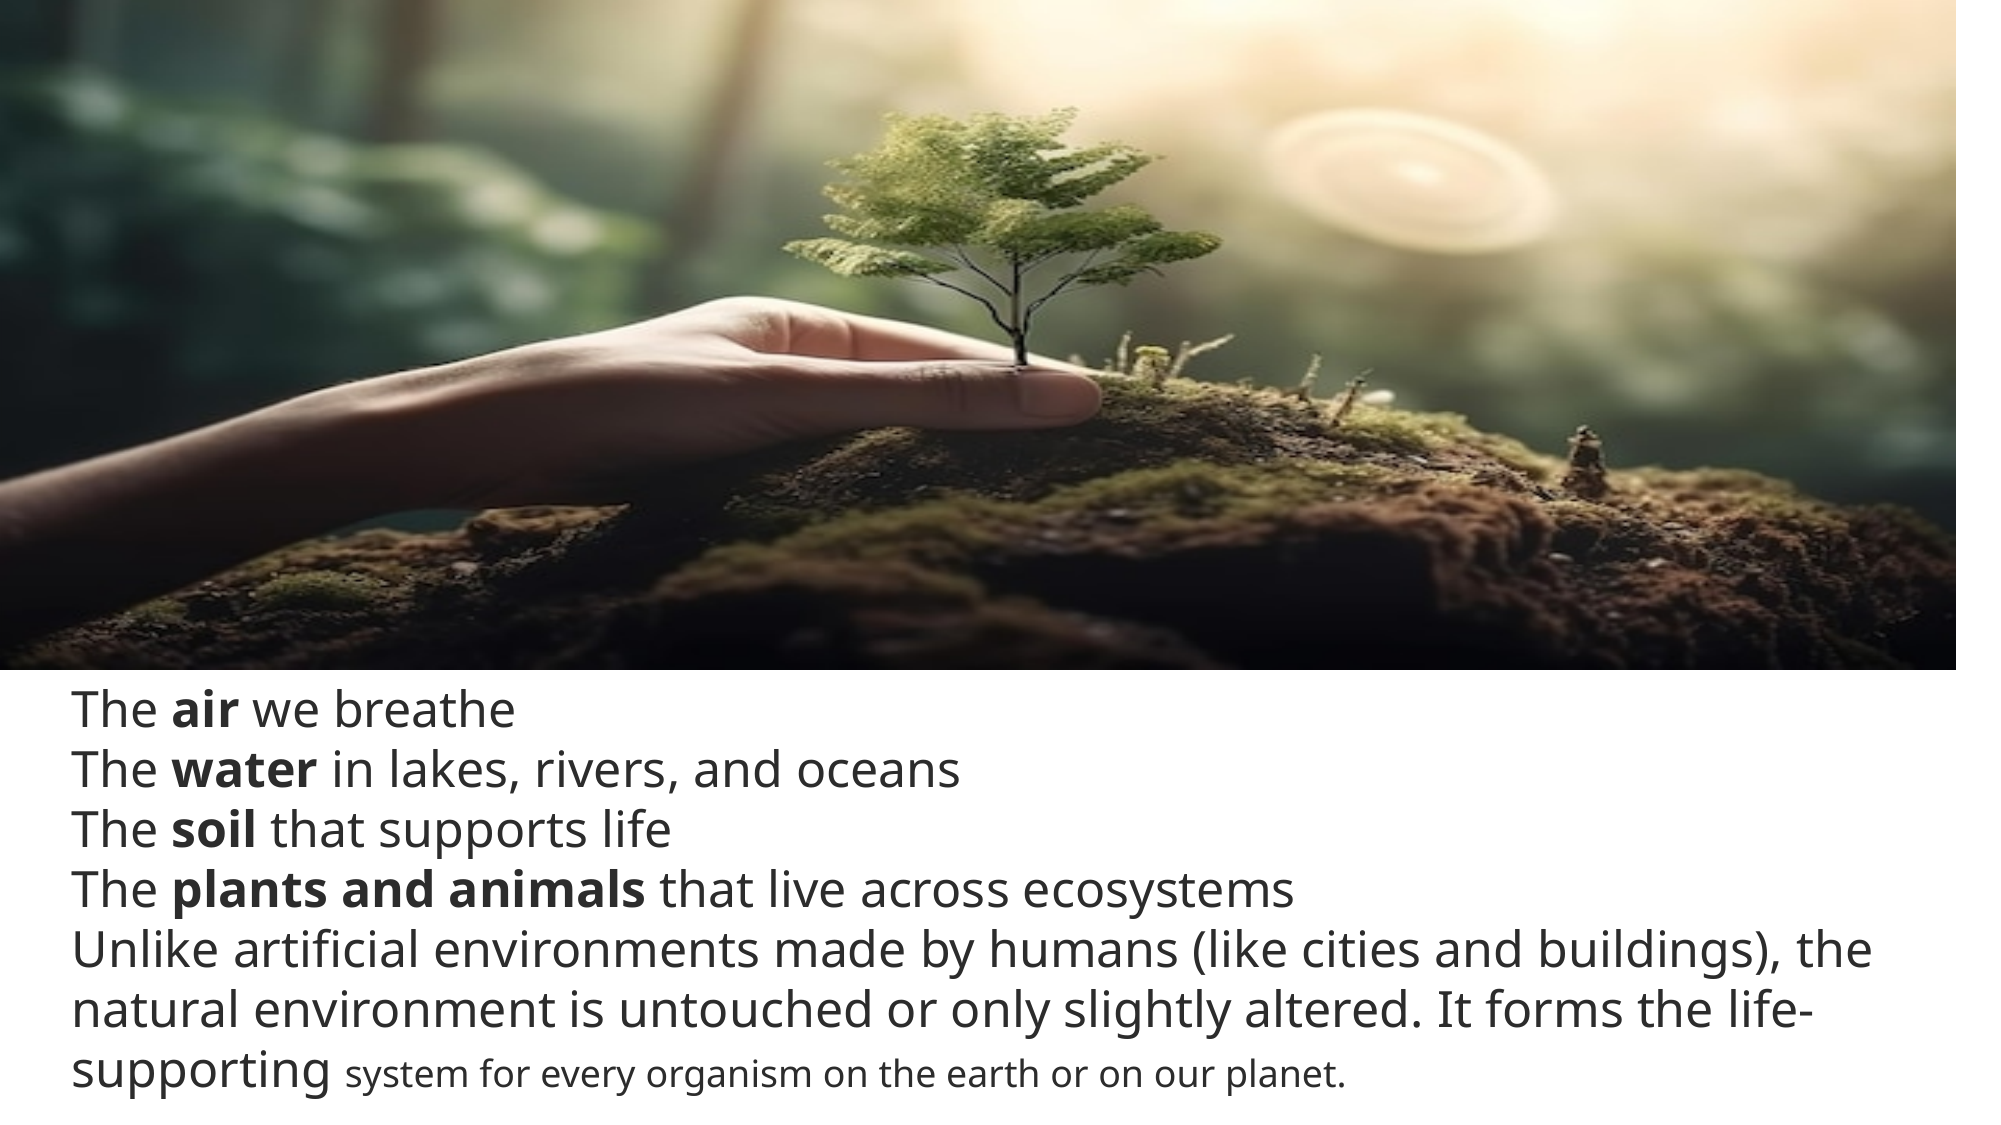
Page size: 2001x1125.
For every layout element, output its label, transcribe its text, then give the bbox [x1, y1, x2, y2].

text_box The air we breathe The water in lakes, rivers, and oceans The soil that supports life The plants and animals that live across ecosystems Unlike artificial environments made by humans (like cities and buildings), the natural environment is untouched or only slightly altered. It forms the life-supporting system for every organism on the earth or on our planet. [56, 670, 1891, 1105]
picture [0, 0, 1956, 670]
